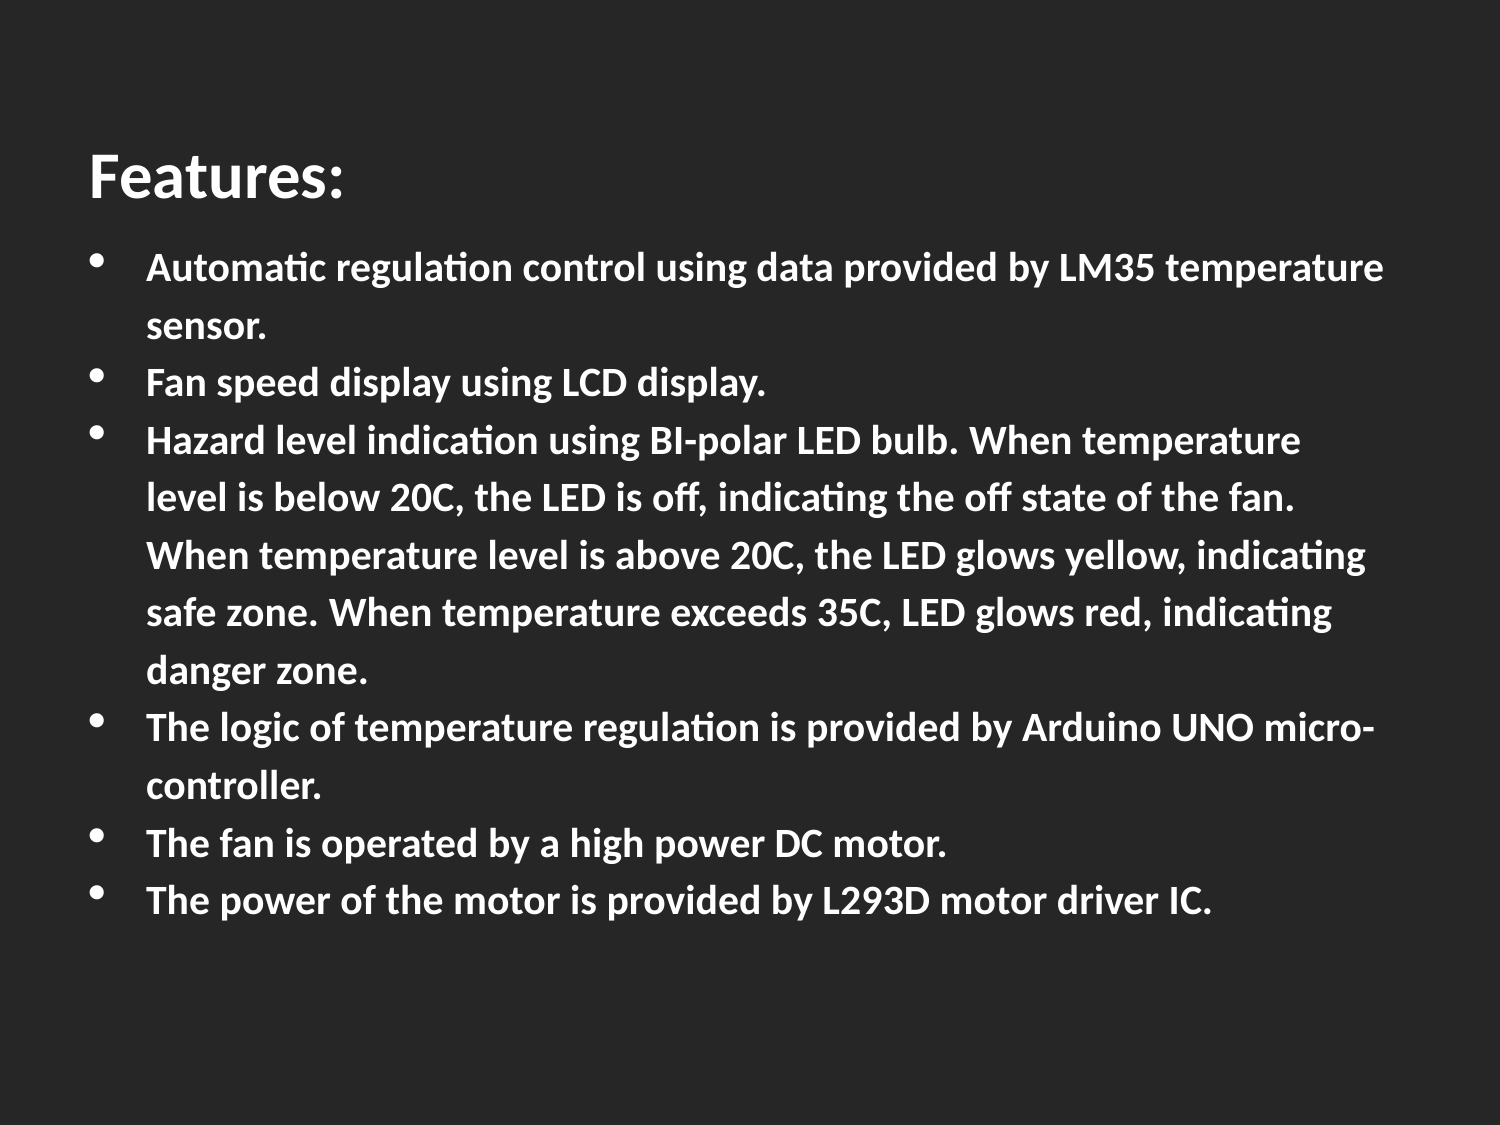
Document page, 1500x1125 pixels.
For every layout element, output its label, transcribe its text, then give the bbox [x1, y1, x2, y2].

text_box Features: Automatic regulation control using data provided by LM35 temperature sensor. Fan speed display using LCD display. Hazard level indication using BI-polar LED bulb. When temperature level is below 20C, the LED is off, indicating the off state of the fan. When temperature level is above 20C, the LED glows yellow, indicating safe zone. When temperature exceeds 35C, LED glows red, indicating danger zone. The logic of temperature regulation is provided by Arduino UNO micro-controller. The fan is operated by a high power DC motor. The power of the motor is provided by L293D motor driver IC. [75, 112, 1400, 982]
